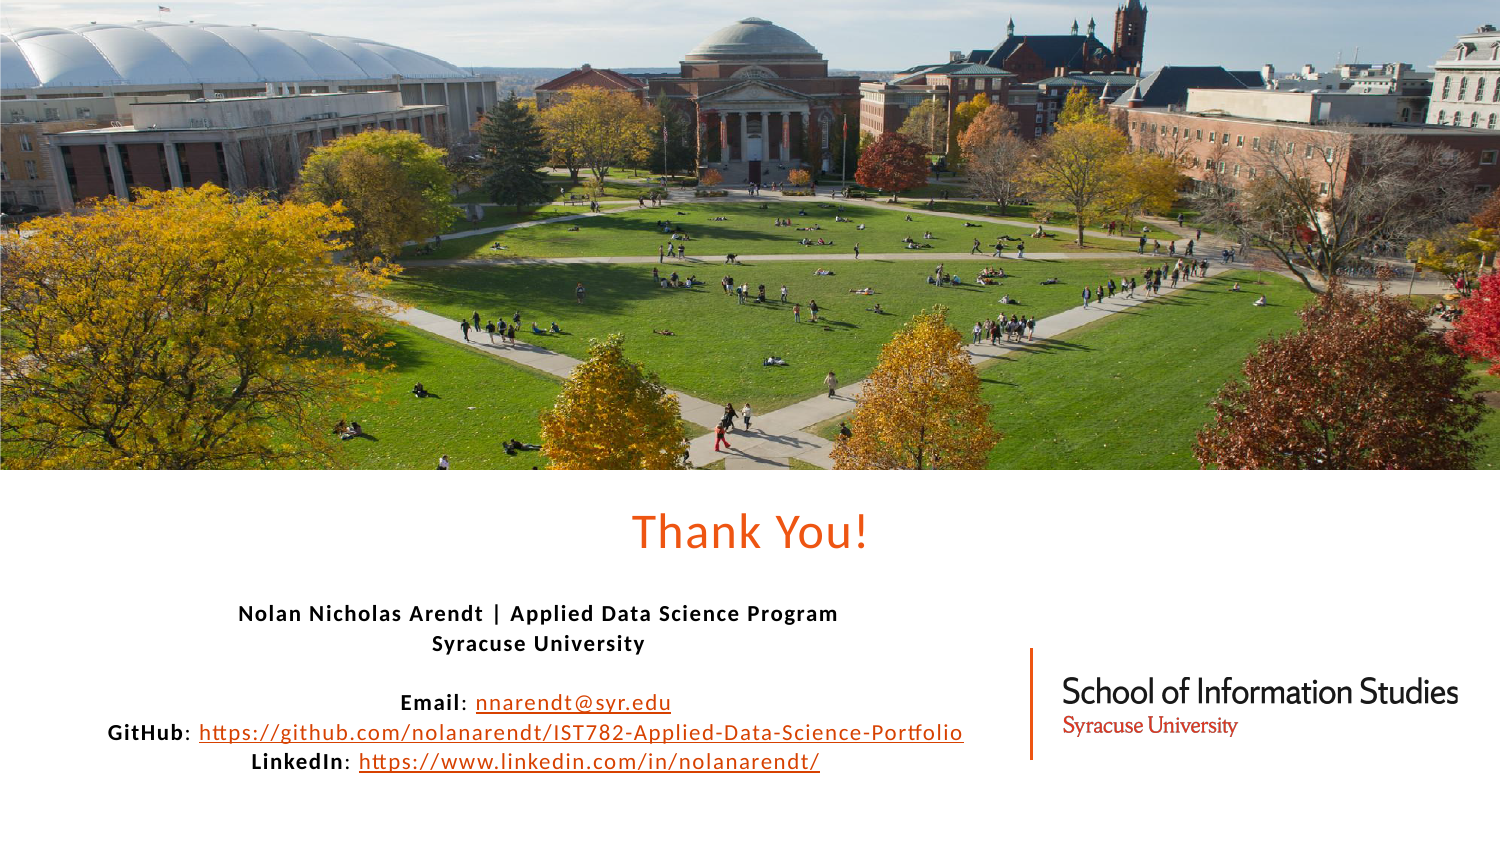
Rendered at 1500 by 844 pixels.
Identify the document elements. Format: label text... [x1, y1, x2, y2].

text_box Thank You! [0, 496, 1500, 596]
text_box Nolan Nicholas Arendt | Applied Data Science Program Syracuse University Email: nnarendt@syr.edu GitHub: https://github.com/nolanarendt/IST782-Applied-Data-Science-Portfolio LinkedIn: https://www.linkedin.com/in/nolanarendt/ [99, 596, 975, 797]
text_box [1063, 677, 1458, 737]
text_box [0, 0, 1500, 470]
